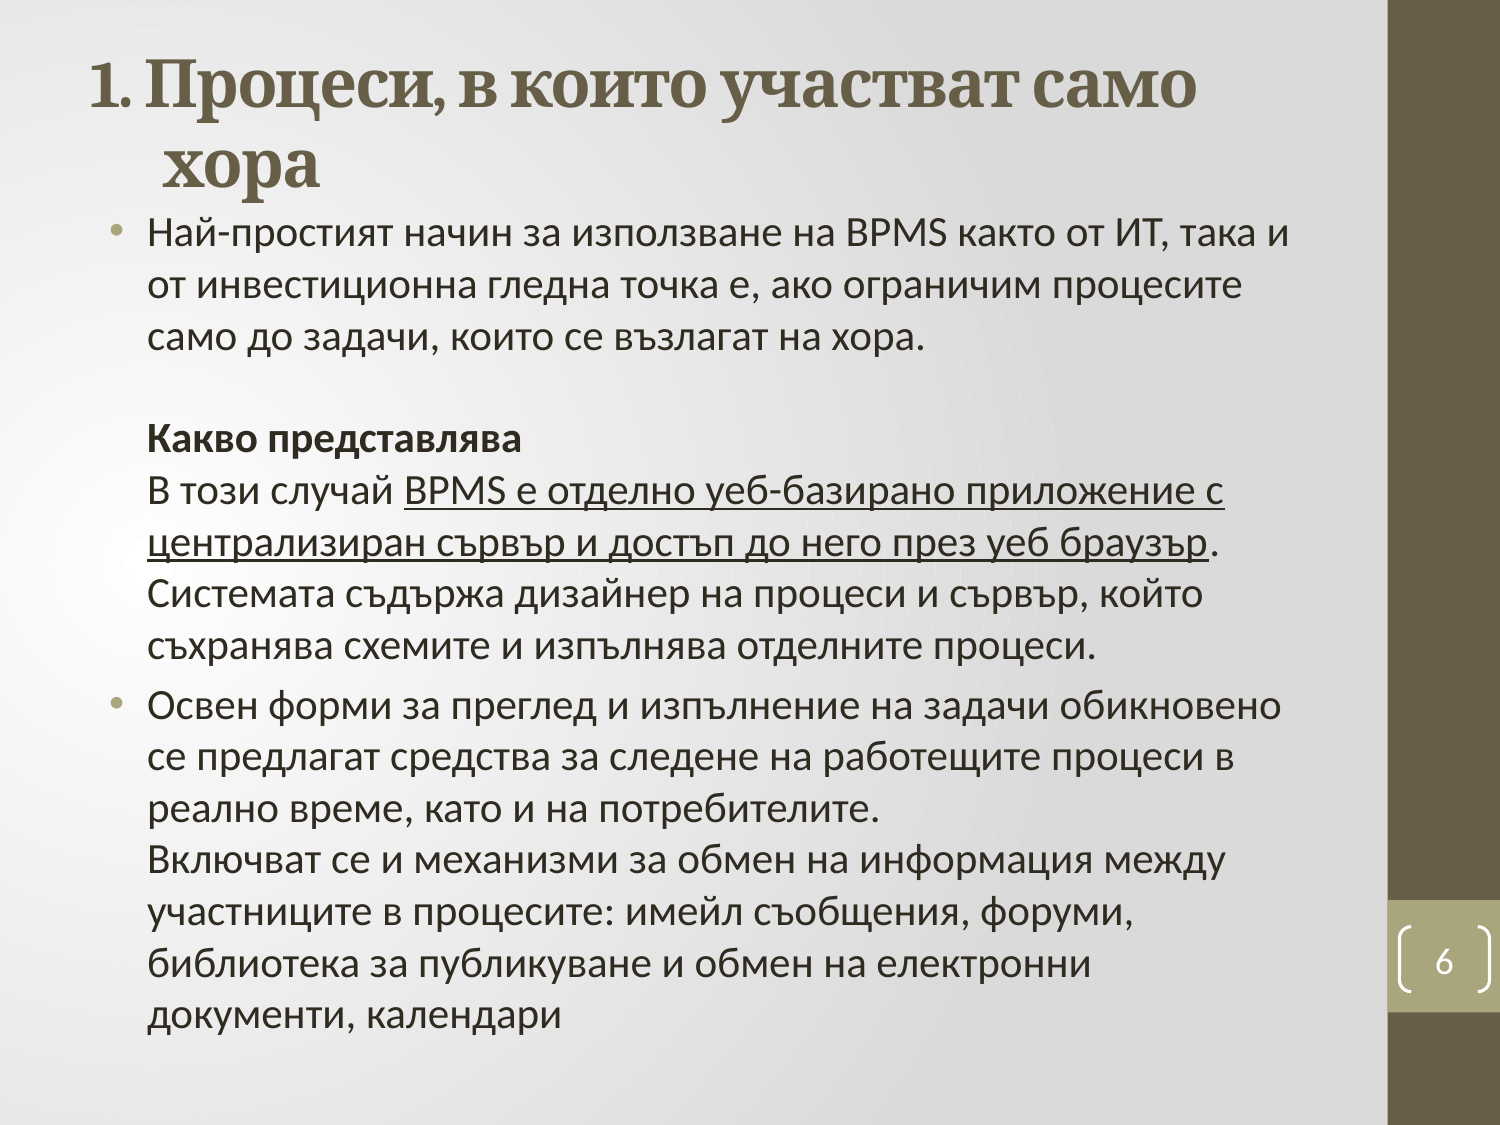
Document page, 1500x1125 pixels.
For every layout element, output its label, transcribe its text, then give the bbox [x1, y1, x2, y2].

slide_number 6 [1397, 925, 1492, 994]
title 1. Процеси, в които участват само хора [75, 45, 1325, 196]
list Най-простият начин за използване на BPMS както от ИТ, така и от инвестиционна гледна точка е, ако ограничим процесите само до задачи, които се възлагат на хора. Какво представлява В този случай BPMS е отделно уеб-базирано приложение с централизиран сървър и достъп до него през уеб браузър. Системата съдържа дизайнер на процеси и сървър, който съхранява схемите и изпълнява отделните процеси. Освен форми за преглед и изпълнение на задачи обикновено се предлагат средства за следене на работещите процеси в реално време, като и на потребителите. Включват се и механизми за обмен на информация между участниците в процесите: имейл съобщения, форуми, библиотека за публикуване и обмен на електронни документи, календари [75, 196, 1325, 1050]
